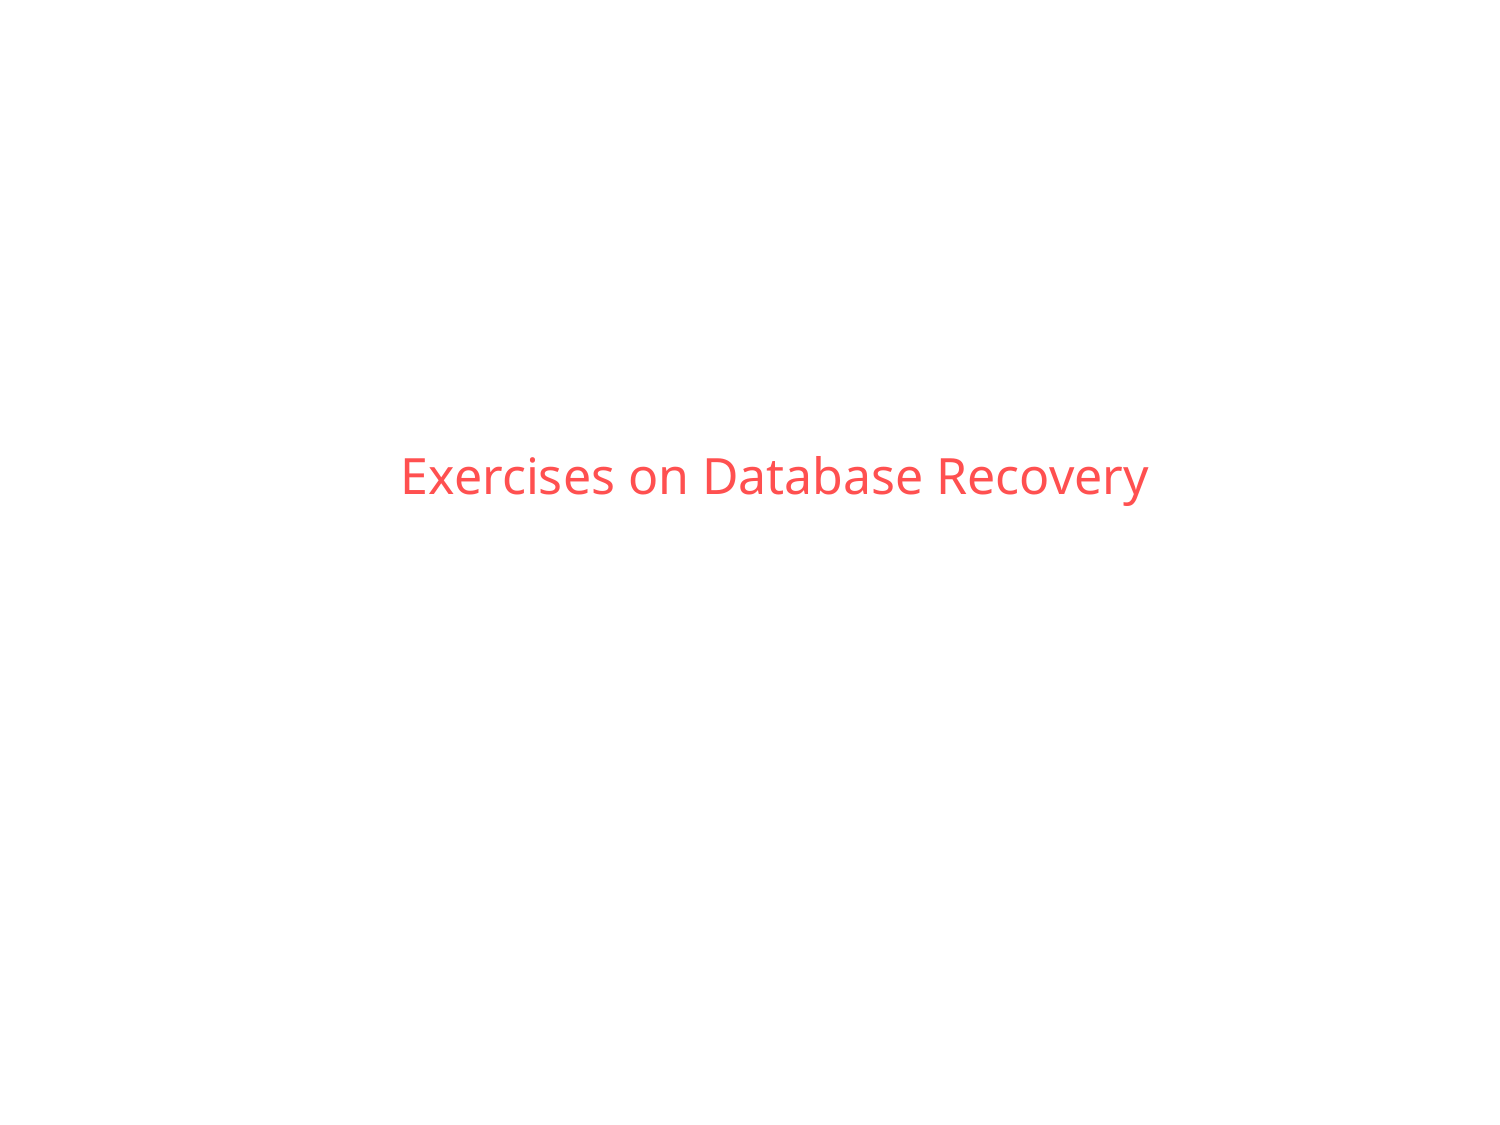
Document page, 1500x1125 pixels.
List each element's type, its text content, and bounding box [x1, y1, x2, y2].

text_box Exercises on Database Recovery [237, 437, 1300, 625]
